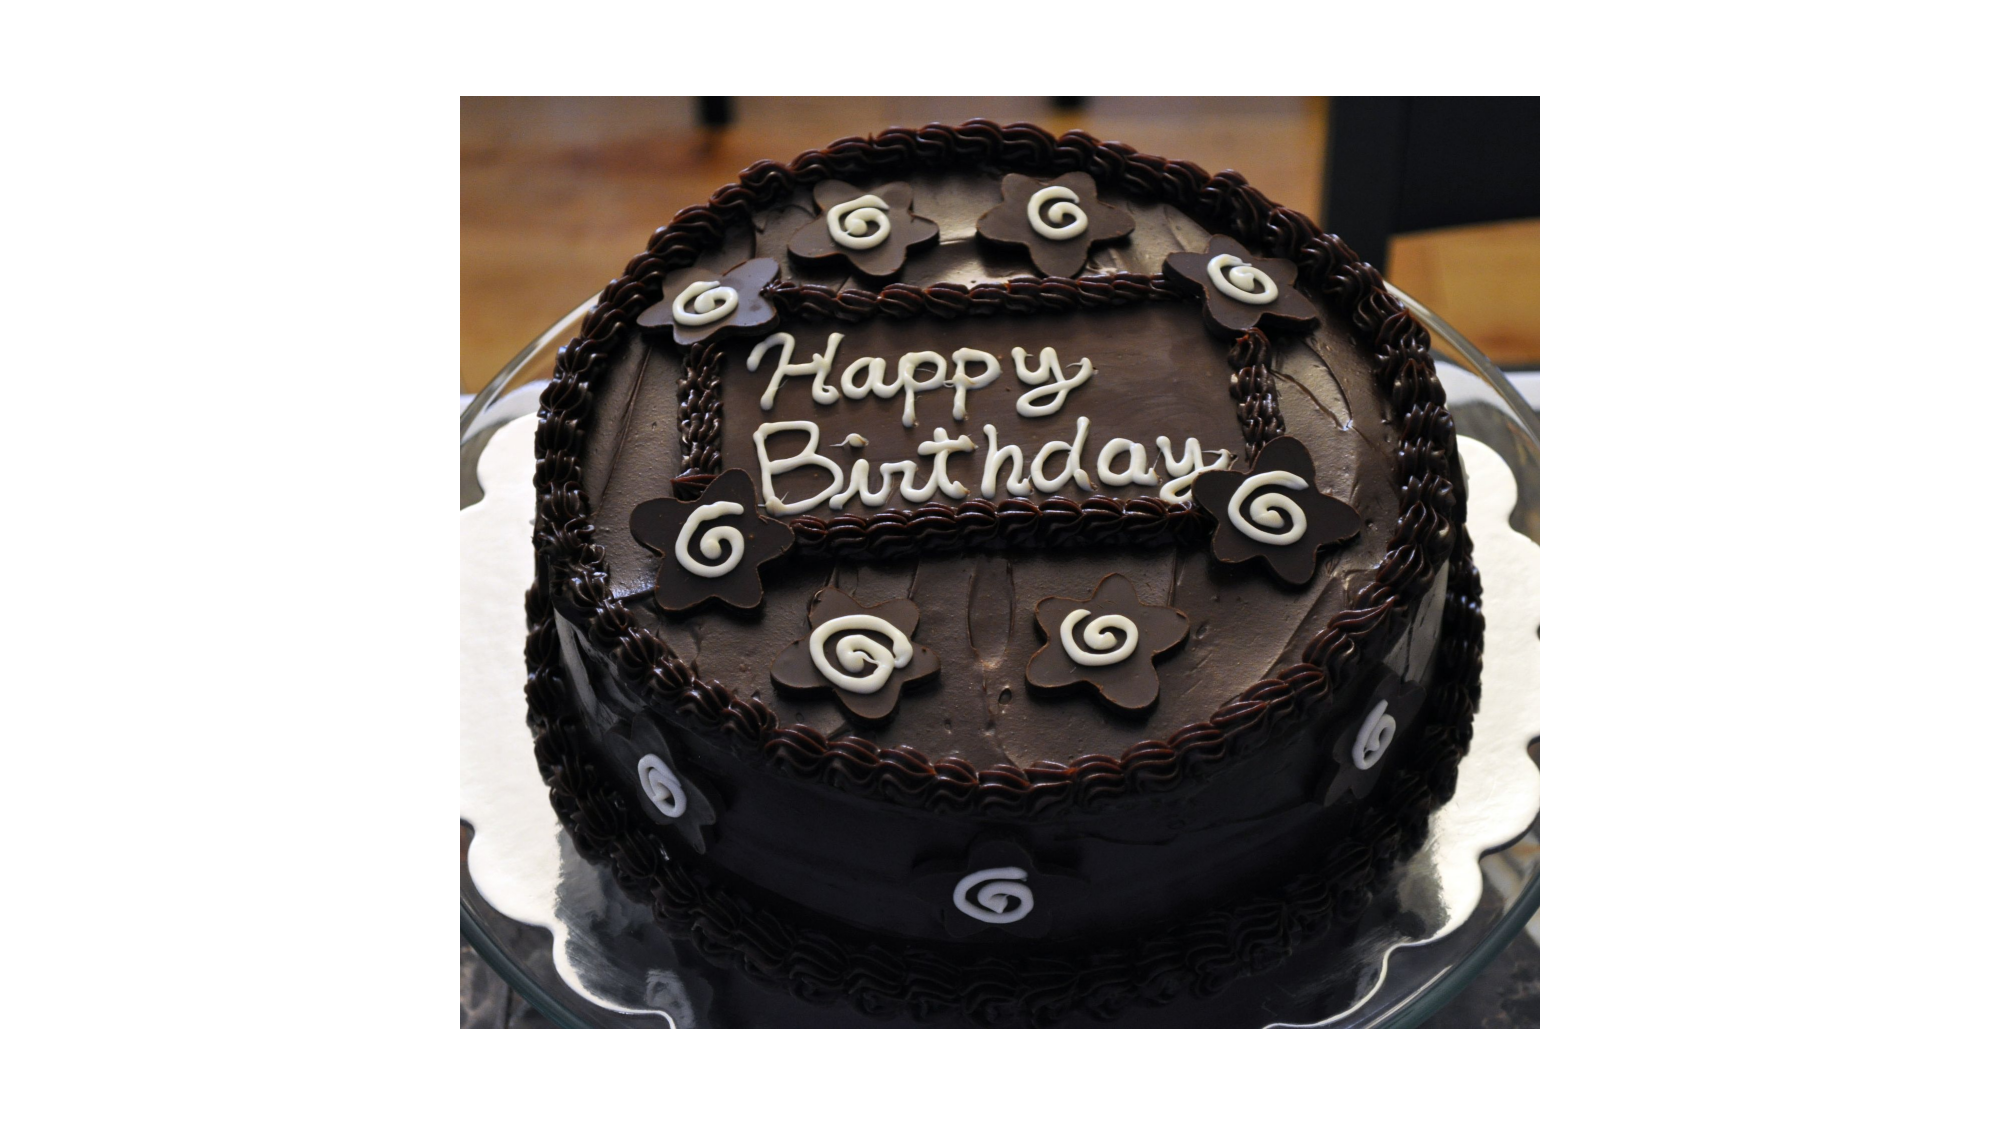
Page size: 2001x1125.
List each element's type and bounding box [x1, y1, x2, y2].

picture [460, 96, 1540, 1029]
